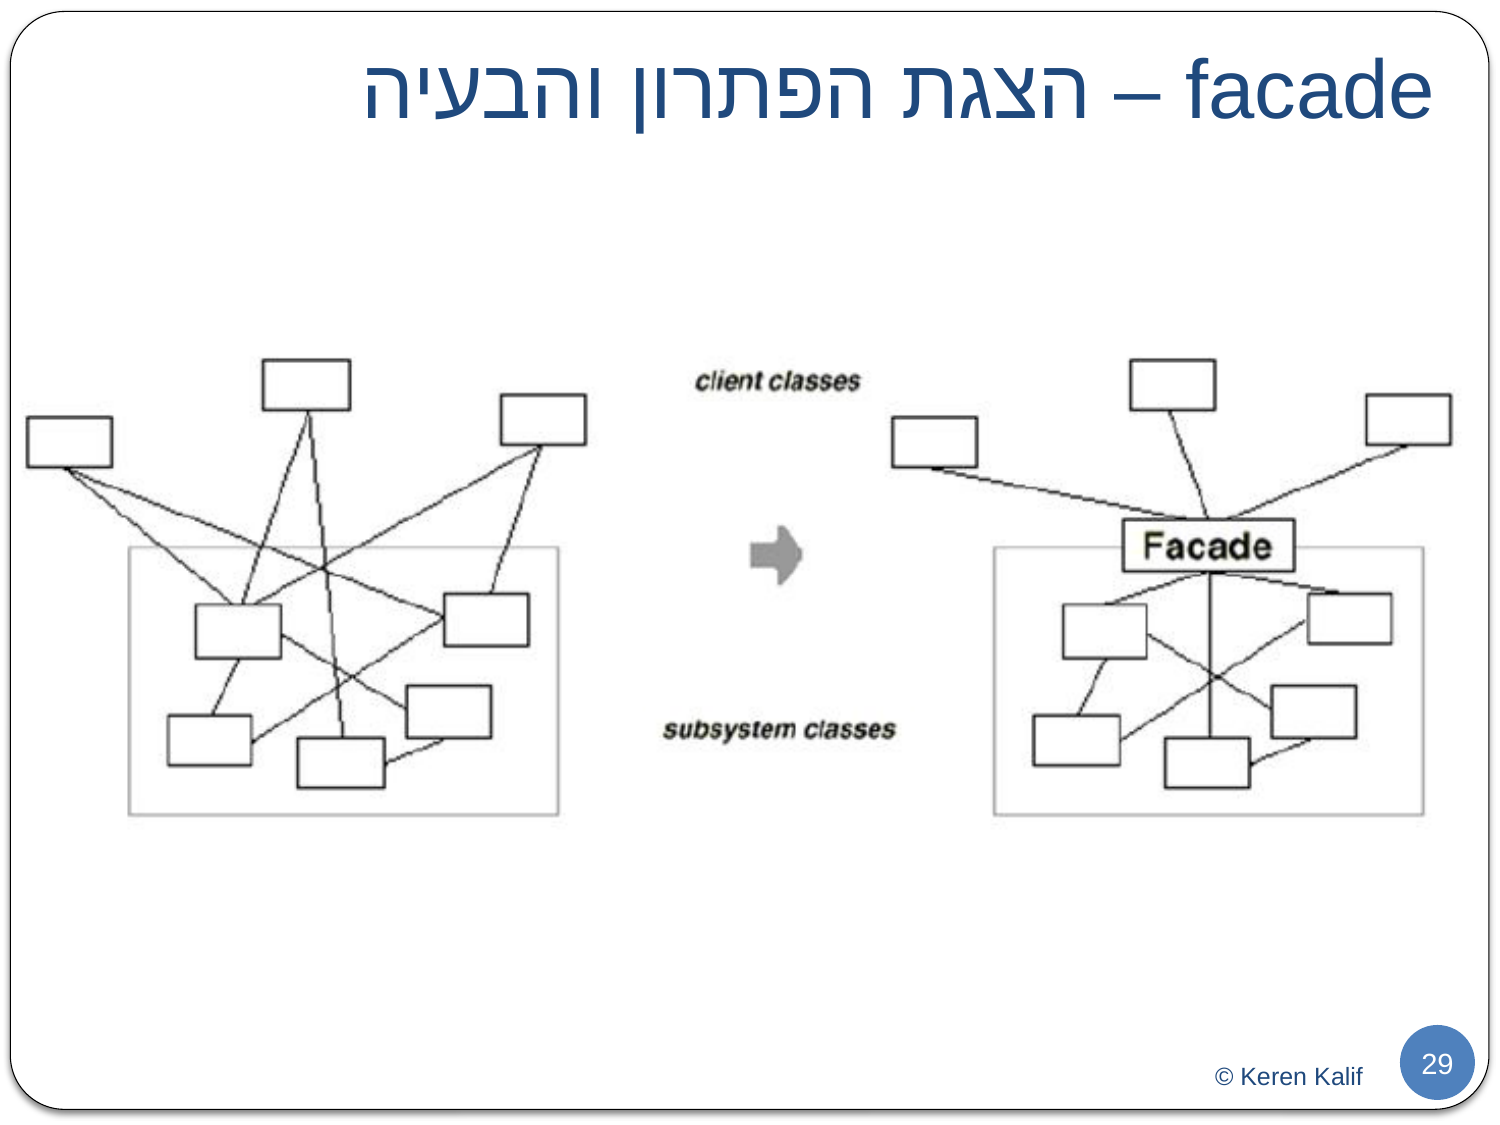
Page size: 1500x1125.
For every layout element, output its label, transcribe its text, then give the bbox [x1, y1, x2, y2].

slide_number 29 [1399, 1024, 1475, 1100]
picture [12, 312, 1474, 838]
footer © Keren Kalif [1200, 1037, 1500, 1113]
title facade – הצגת הפתרון והבעיה [49, 0, 1451, 151]
